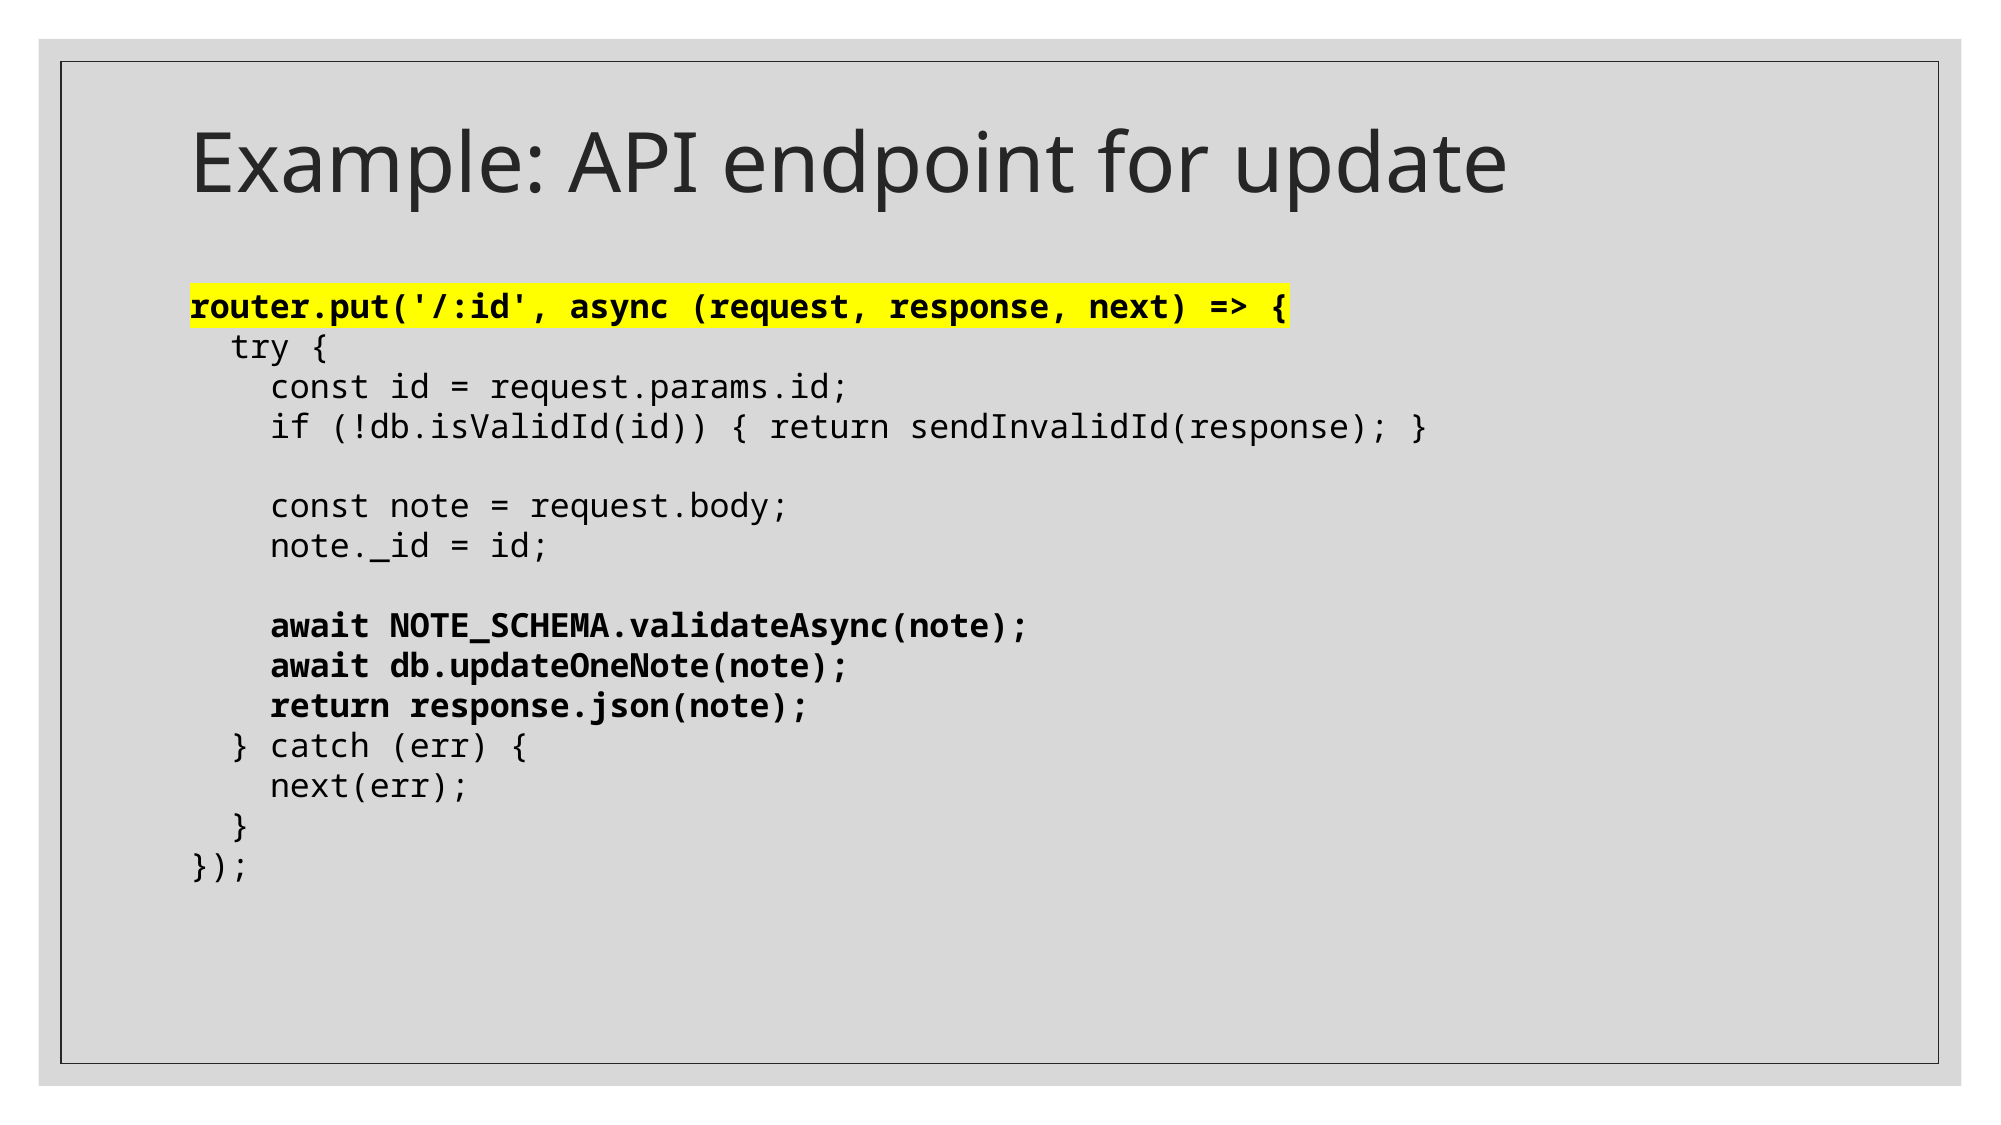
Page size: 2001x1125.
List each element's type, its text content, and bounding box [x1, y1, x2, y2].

title Example: API endpoint for update [174, 52, 1825, 277]
list router.put('/:id', async (request, response, next) => { try { const id = request.params.id; if (!db.isValidId(id)) { return sendInvalidId(response); } const note = request.body; note._id = id; await NOTE_SCHEMA.validateAsync(note); await db.updateOneNote(note); return response.json(note); } catch (err) { next(err); } }); [174, 277, 1825, 1125]
